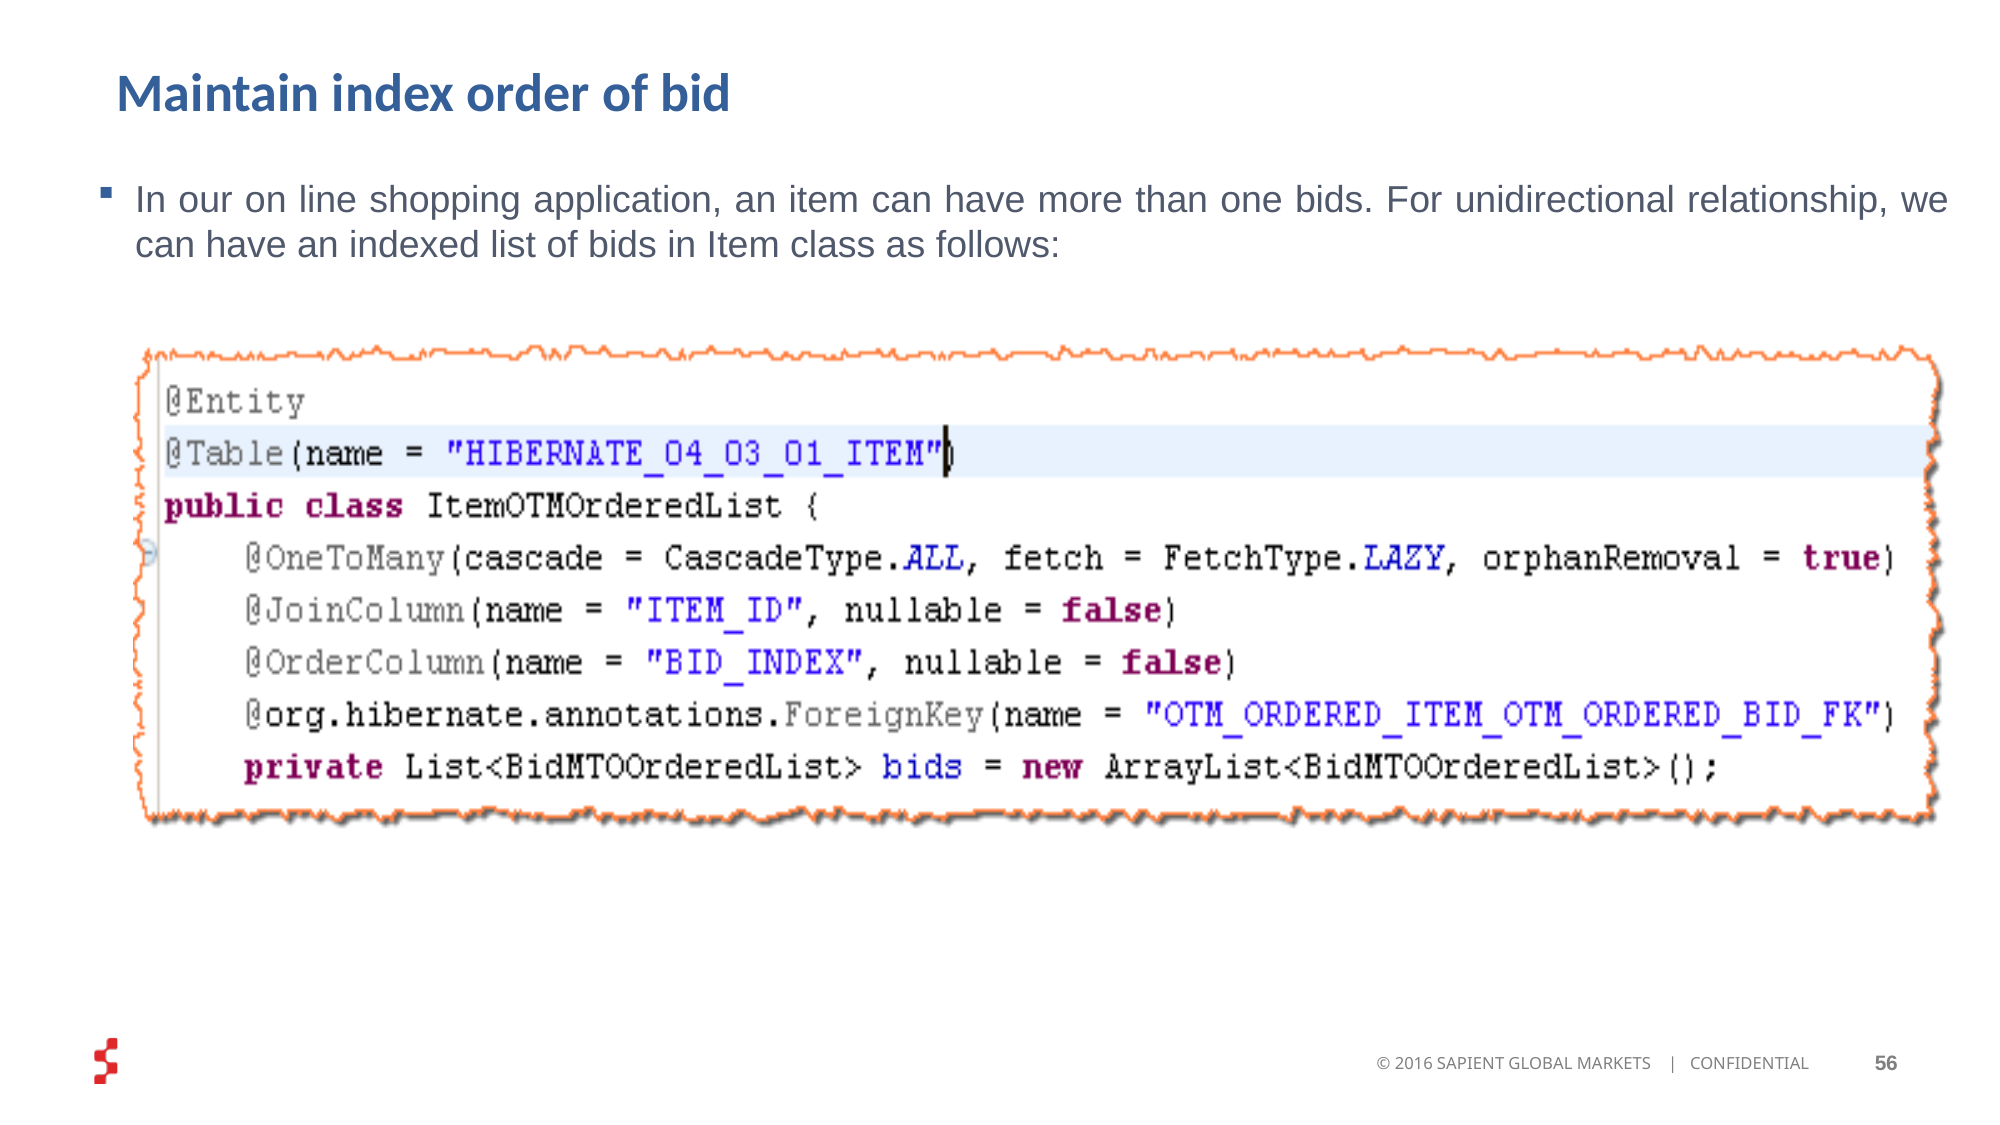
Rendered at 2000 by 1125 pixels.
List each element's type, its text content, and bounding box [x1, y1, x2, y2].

list In our on line shopping application, an item can have more than one bids. For unidirectional relationship, we can have an indexed list of bids in Item class as follows: [97, 174, 1950, 1015]
title Maintain index order of bid [116, 50, 1967, 163]
picture [132, 337, 1957, 851]
